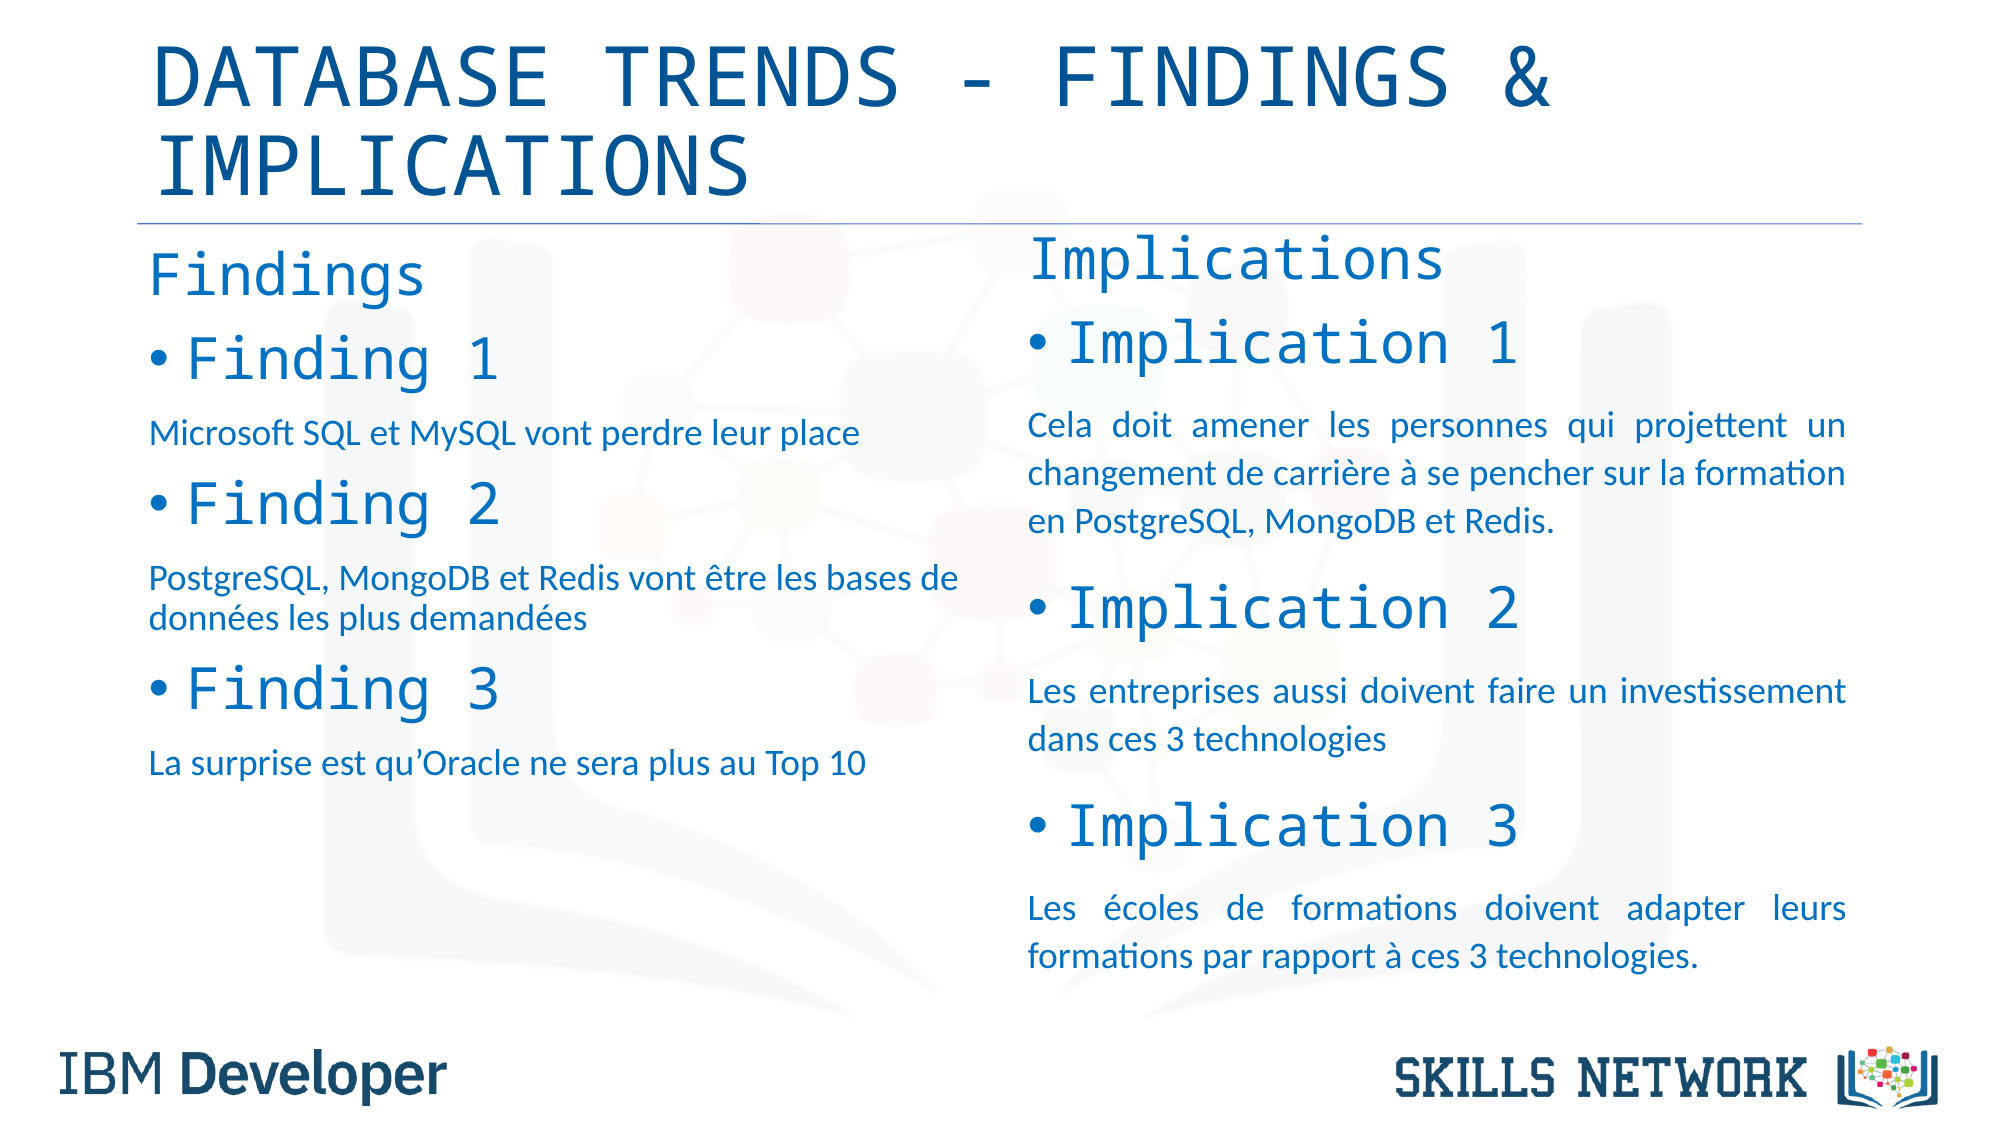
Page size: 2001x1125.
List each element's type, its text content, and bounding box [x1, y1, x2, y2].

picture [55, 1045, 459, 1108]
title DATABASE TRENDS - FINDINGS & IMPLICATIONS [137, 25, 1863, 222]
picture [1390, 1045, 1945, 1111]
list Findings Finding 1 Microsoft SQL et MySQL vont perdre leur place Finding 2 PostgreSQL, MongoDB et Redis vont être les bases de données les plus demandées Finding 3 La surprise est qu’Oracle ne sera plus au Top 10 [133, 237, 984, 1014]
list Implications Implication 1 Cela doit amener les personnes qui projettent un changement de carrière à se pencher sur la formation en PostgreSQL, MongoDB et Redis. Implication 2 Les entreprises aussi doivent faire un investissement dans ces 3 technologies Implication 3 Les écoles de formations doivent adapter leurs formations par rapport à ces 3 technologies. [1012, 221, 1863, 1014]
